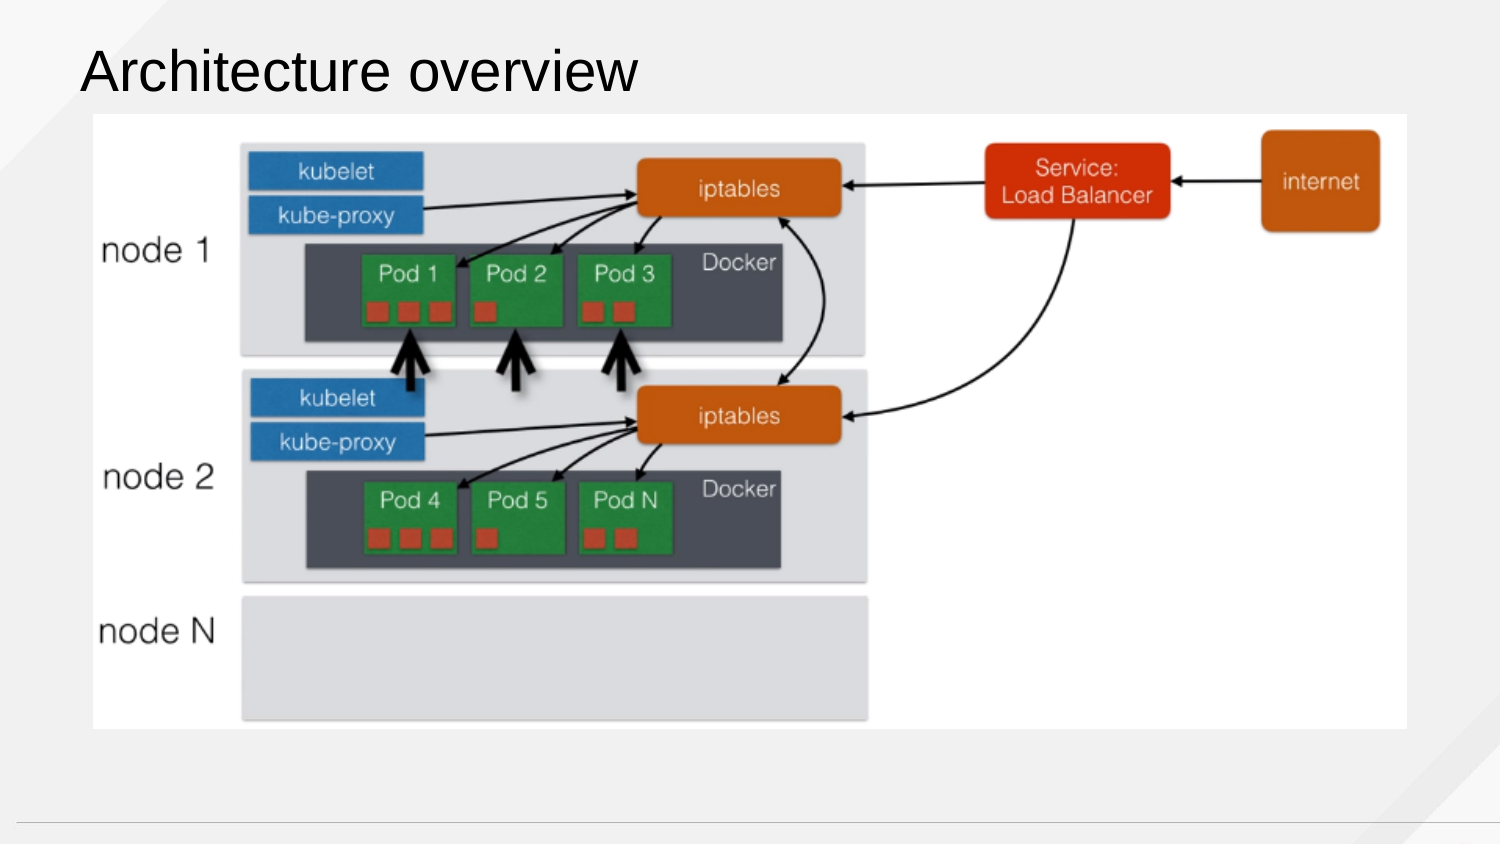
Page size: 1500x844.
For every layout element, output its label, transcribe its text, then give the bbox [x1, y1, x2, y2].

title Architecture overview [80, 32, 1420, 104]
picture [0, 0, 1500, 844]
